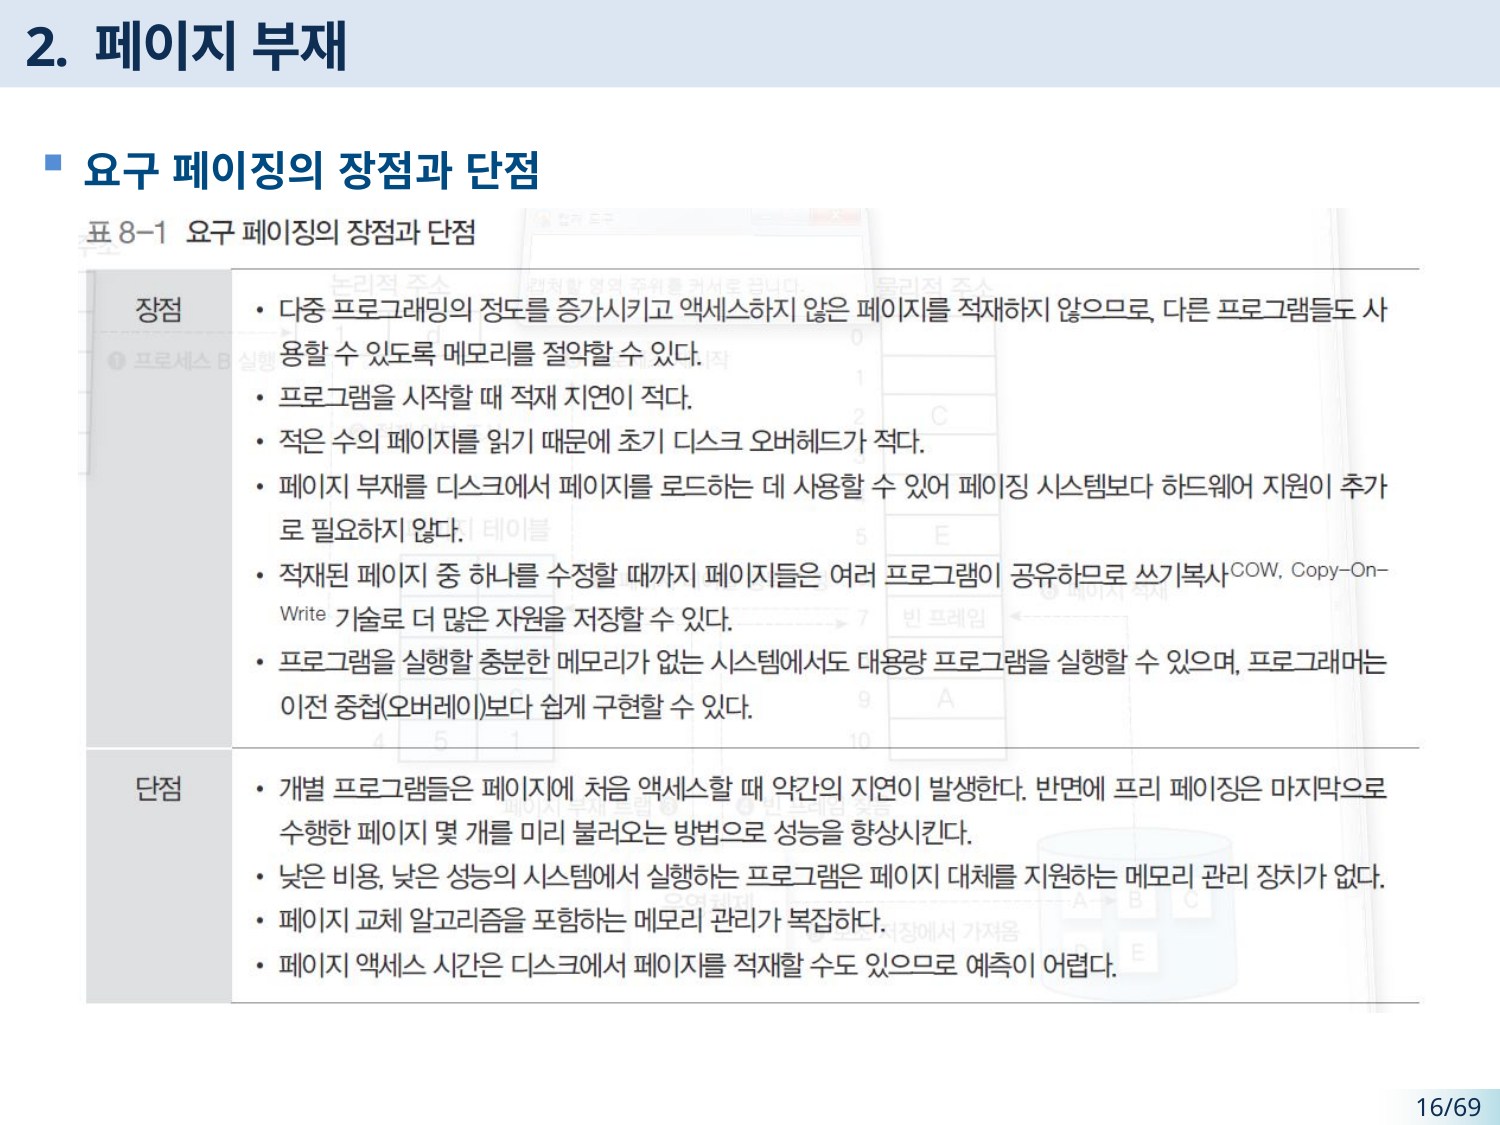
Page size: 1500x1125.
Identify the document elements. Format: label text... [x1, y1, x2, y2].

list 요구 페이징의 장점과 단점 [10, 126, 1481, 1057]
title 2. 페이지 부재 [10, 5, 1288, 84]
picture [77, 207, 1429, 1014]
